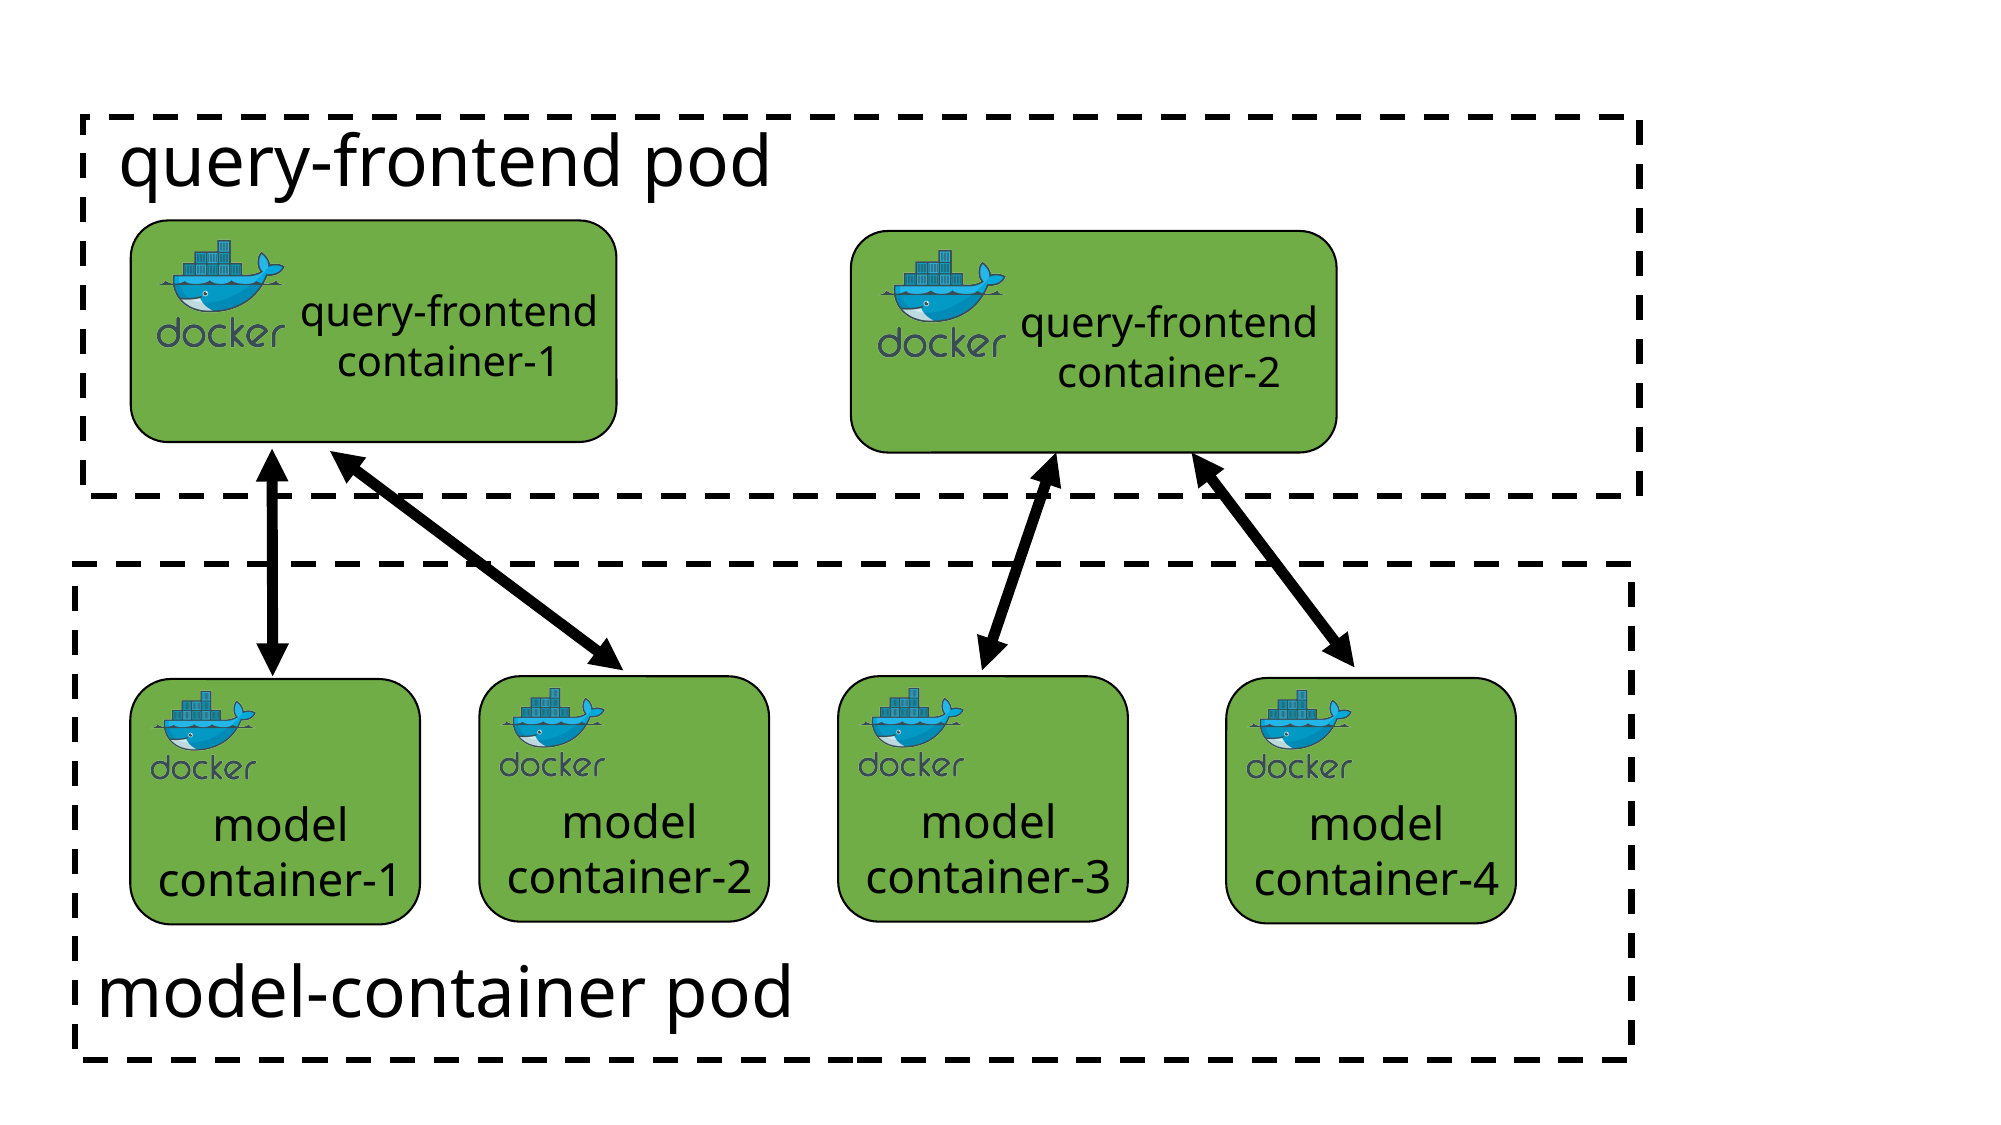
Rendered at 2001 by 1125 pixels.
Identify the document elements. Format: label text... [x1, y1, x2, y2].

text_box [1226, 670, 1520, 924]
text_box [850, 230, 1384, 453]
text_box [130, 671, 424, 925]
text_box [838, 668, 1132, 922]
text_box query-frontend pod [0, 108, 897, 209]
text_box [74, 563, 1632, 1061]
picture [133, 216, 308, 372]
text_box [130, 220, 664, 443]
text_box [330, 451, 624, 671]
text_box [1191, 453, 1355, 668]
picture [854, 226, 1029, 382]
text_box model-container pod [75, 939, 816, 1039]
text_box [82, 116, 1641, 497]
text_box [981, 453, 1057, 668]
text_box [479, 668, 773, 922]
